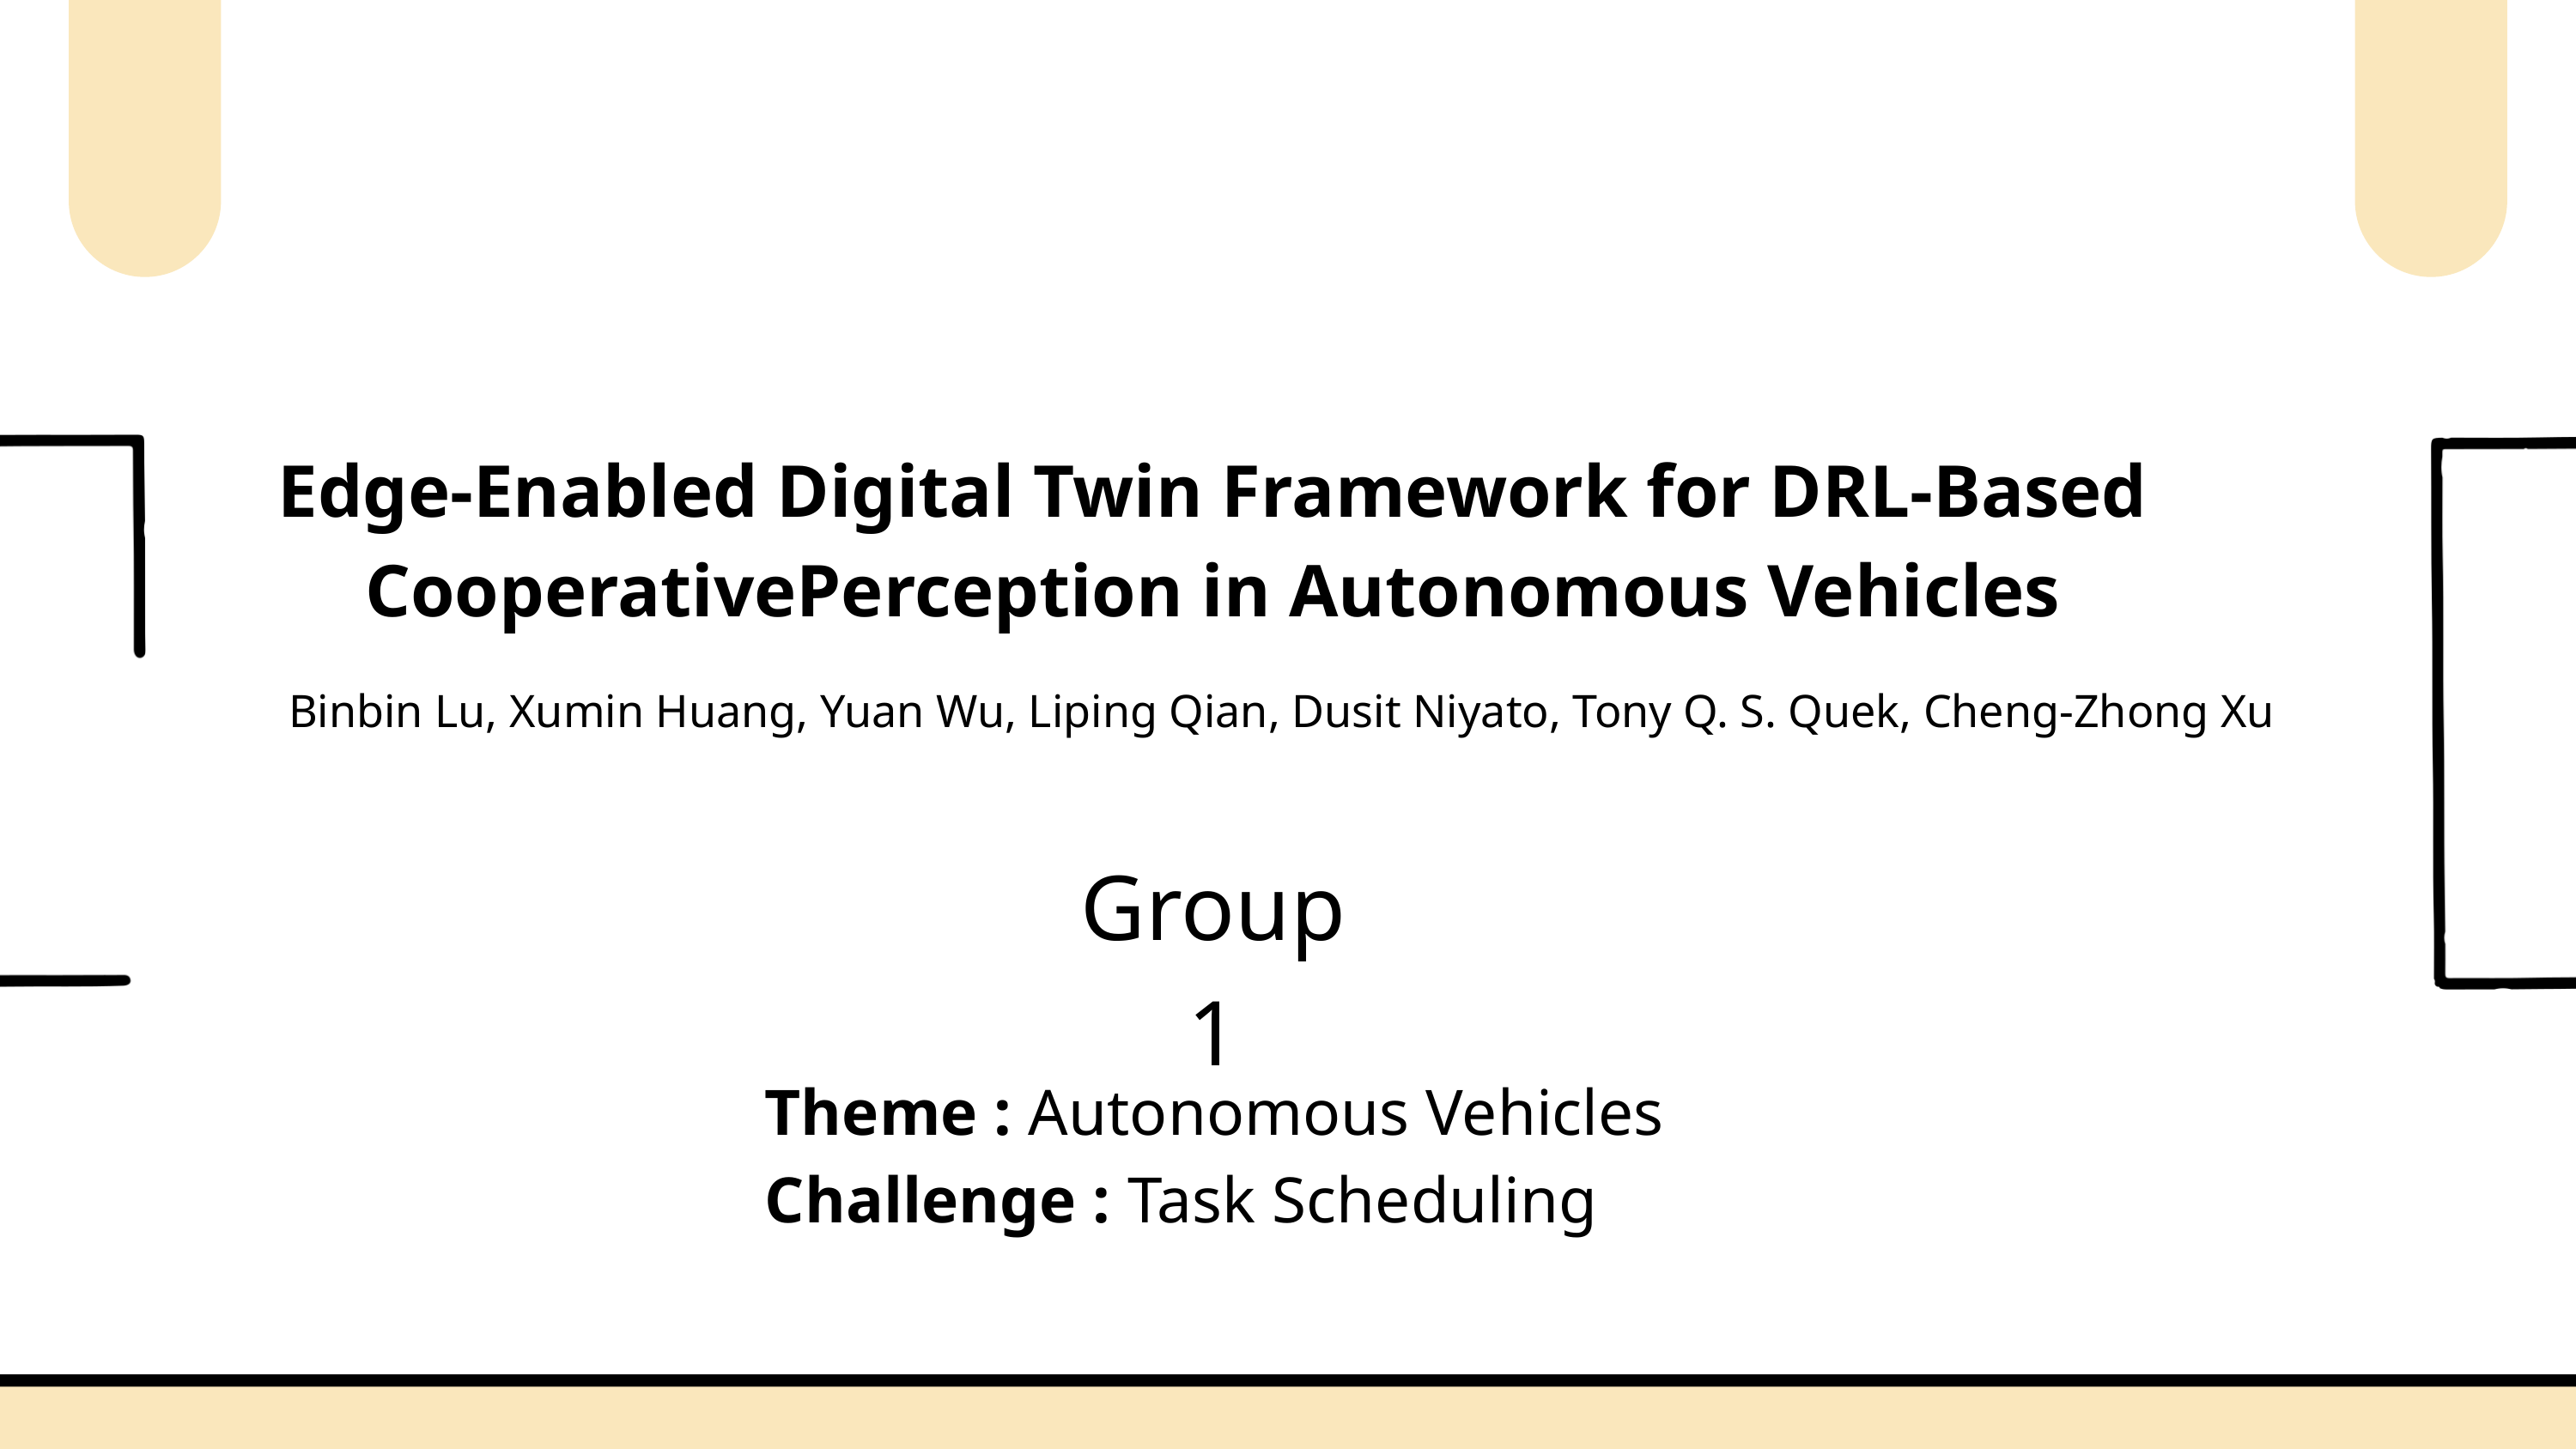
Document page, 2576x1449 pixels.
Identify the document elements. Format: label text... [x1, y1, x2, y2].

text_box Edge-Enabled Digital Twin Framework for DRL-Based CooperativePerception in Autonomous Vehicles​ ​ [0, 431, 2502, 962]
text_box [2354, 0, 2508, 277]
text_box Group 1 [1058, 833, 1369, 1060]
text_box Binbin Lu, Xumin Huang, Yuan Wu, Liping Qian, Dusit Niyato, Tony Q. S. Quek, Cheng-Zhong Xu ​ ​ [283, 674, 2293, 862]
text_box [0, 962, 146, 990]
text_box [2431, 434, 2576, 990]
text_box Theme : Autonomous Vehicles​ Challenge : Task Scheduling​ [764, 1060, 1674, 1324]
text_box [68, 0, 222, 277]
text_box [0, 1379, 2576, 1449]
